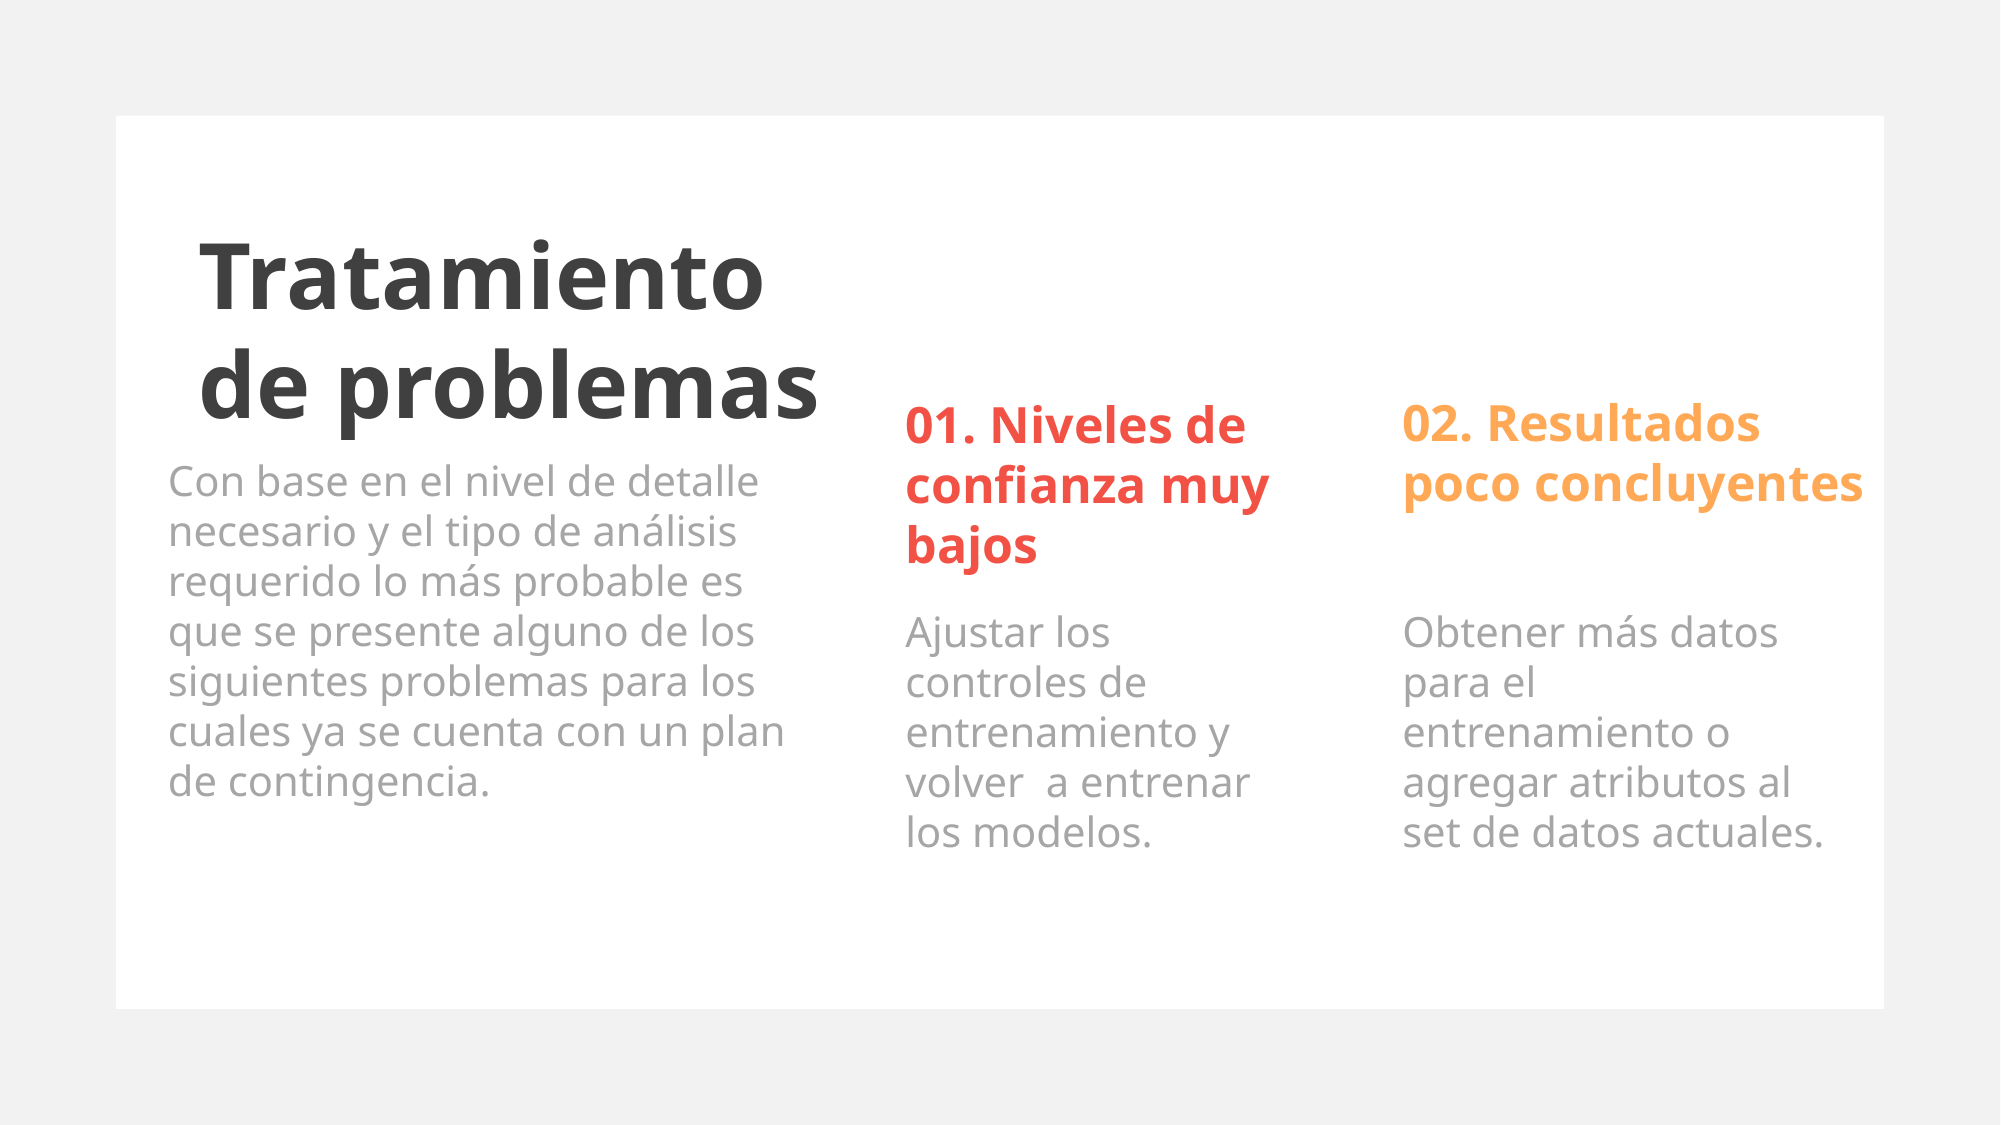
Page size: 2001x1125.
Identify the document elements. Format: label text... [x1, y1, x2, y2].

text_box Tratamiento de problemas [183, 210, 838, 445]
text_box 02. Resultados poco concluyentes [1387, 383, 1888, 519]
text_box 01. Niveles de confianza muy bajos [890, 386, 1347, 581]
text_box Obtener más datos para el entrenamiento o agregar atributos al set de datos actuales. [1387, 598, 1847, 864]
text_box Ajustar los controles de entrenamiento y volver a entrenar los modelos. [890, 598, 1318, 864]
text_box Con base en el nivel de detalle necesario y el tipo de análisis requerido lo más probable es que se presente alguno de los siguientes problemas para los cuales ya se cuenta con un plan de contingencia. [153, 447, 807, 913]
